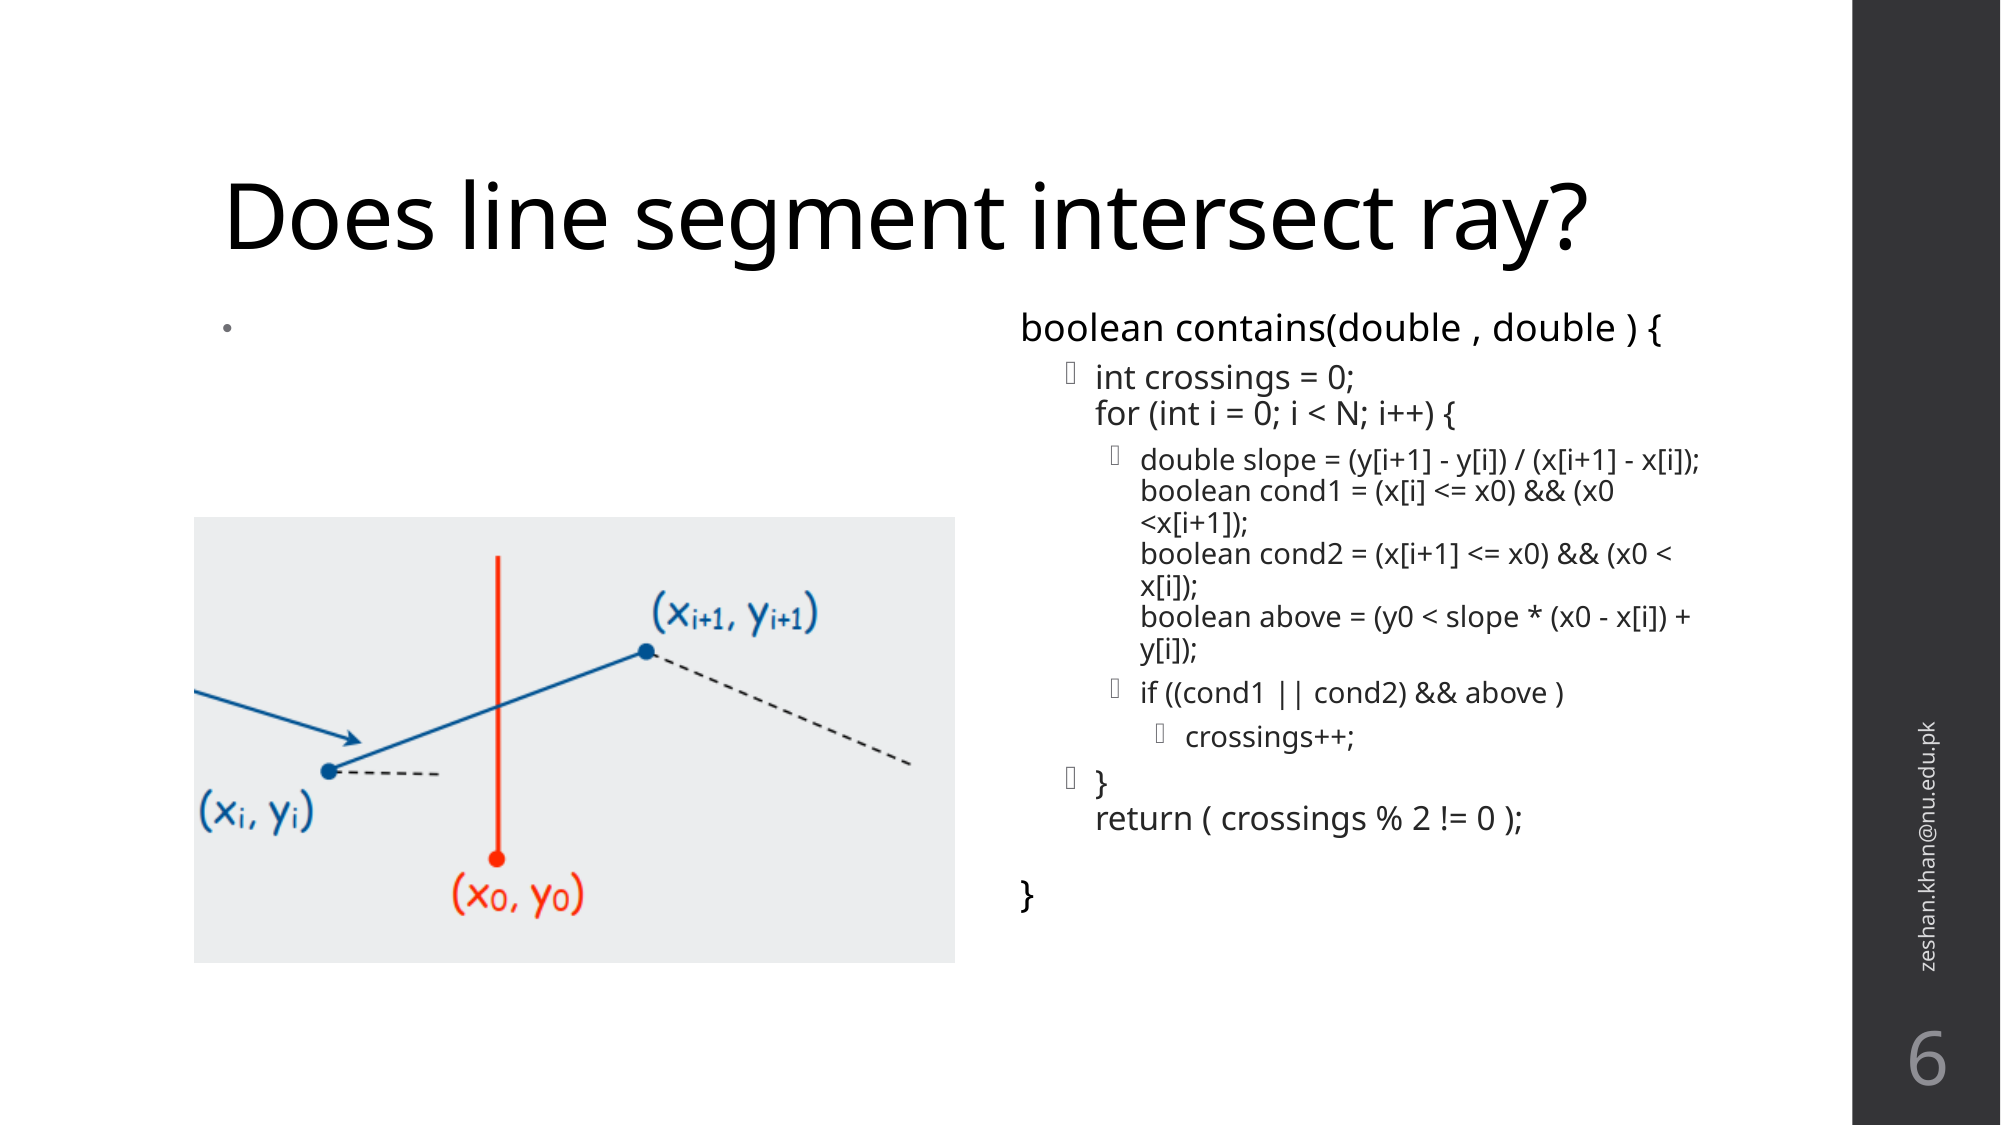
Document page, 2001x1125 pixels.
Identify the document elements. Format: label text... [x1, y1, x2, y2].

picture [193, 517, 956, 964]
slide_number 6 [1852, 1012, 2000, 1110]
title Does line segment intersect ray? [206, 60, 1797, 278]
footer zeshan.khan@nu.edu.pk [1897, 400, 1958, 988]
